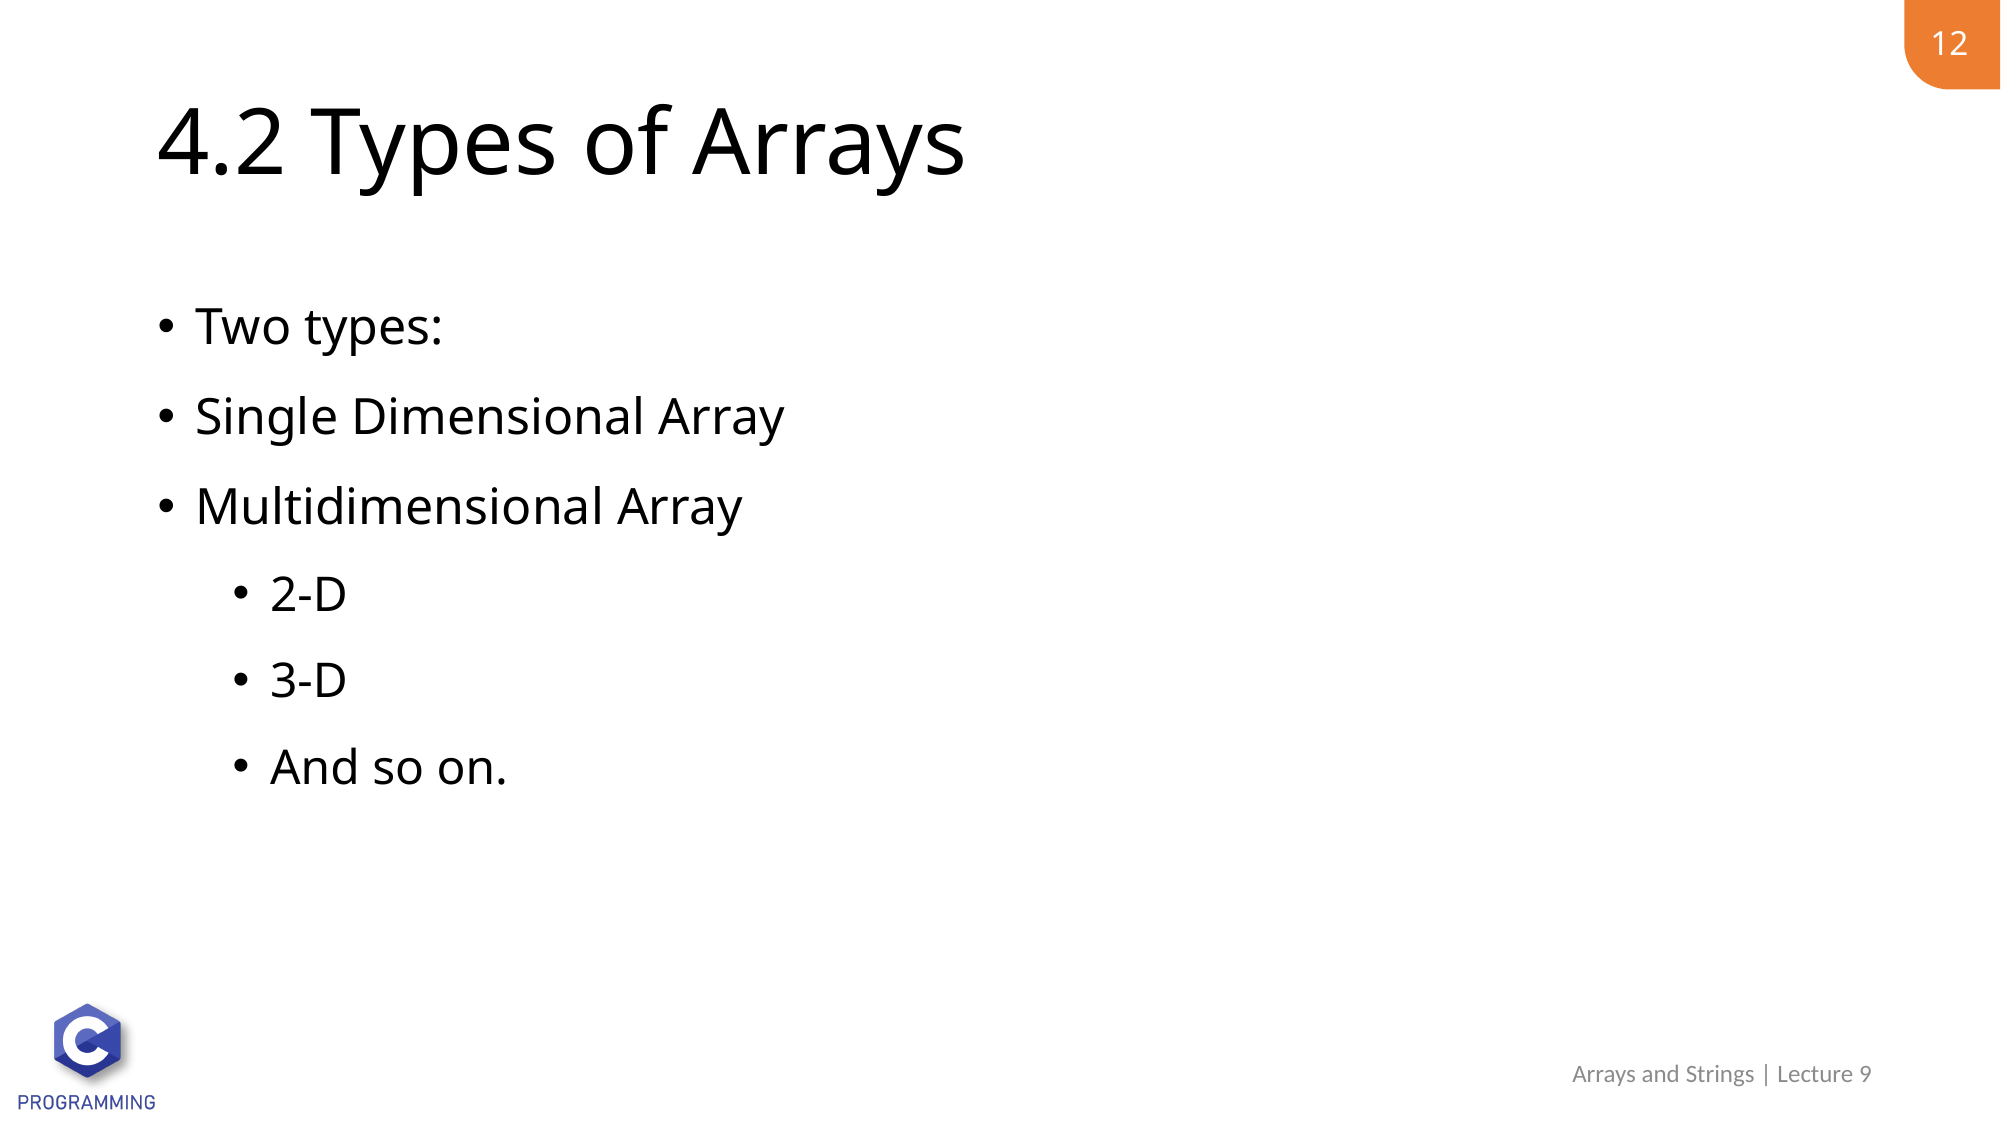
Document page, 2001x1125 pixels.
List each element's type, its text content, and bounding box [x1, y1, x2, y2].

list Two types: Single Dimensional Array Multidimensional Array 2-D 3-D And so on. [137, 254, 1863, 1014]
footer Arrays and Strings | Lecture 9 [1212, 1042, 1888, 1103]
picture [0, 993, 168, 1125]
slide_number 12 [1887, 14, 1984, 75]
title 4.2 Types of Arrays [137, 59, 1863, 231]
